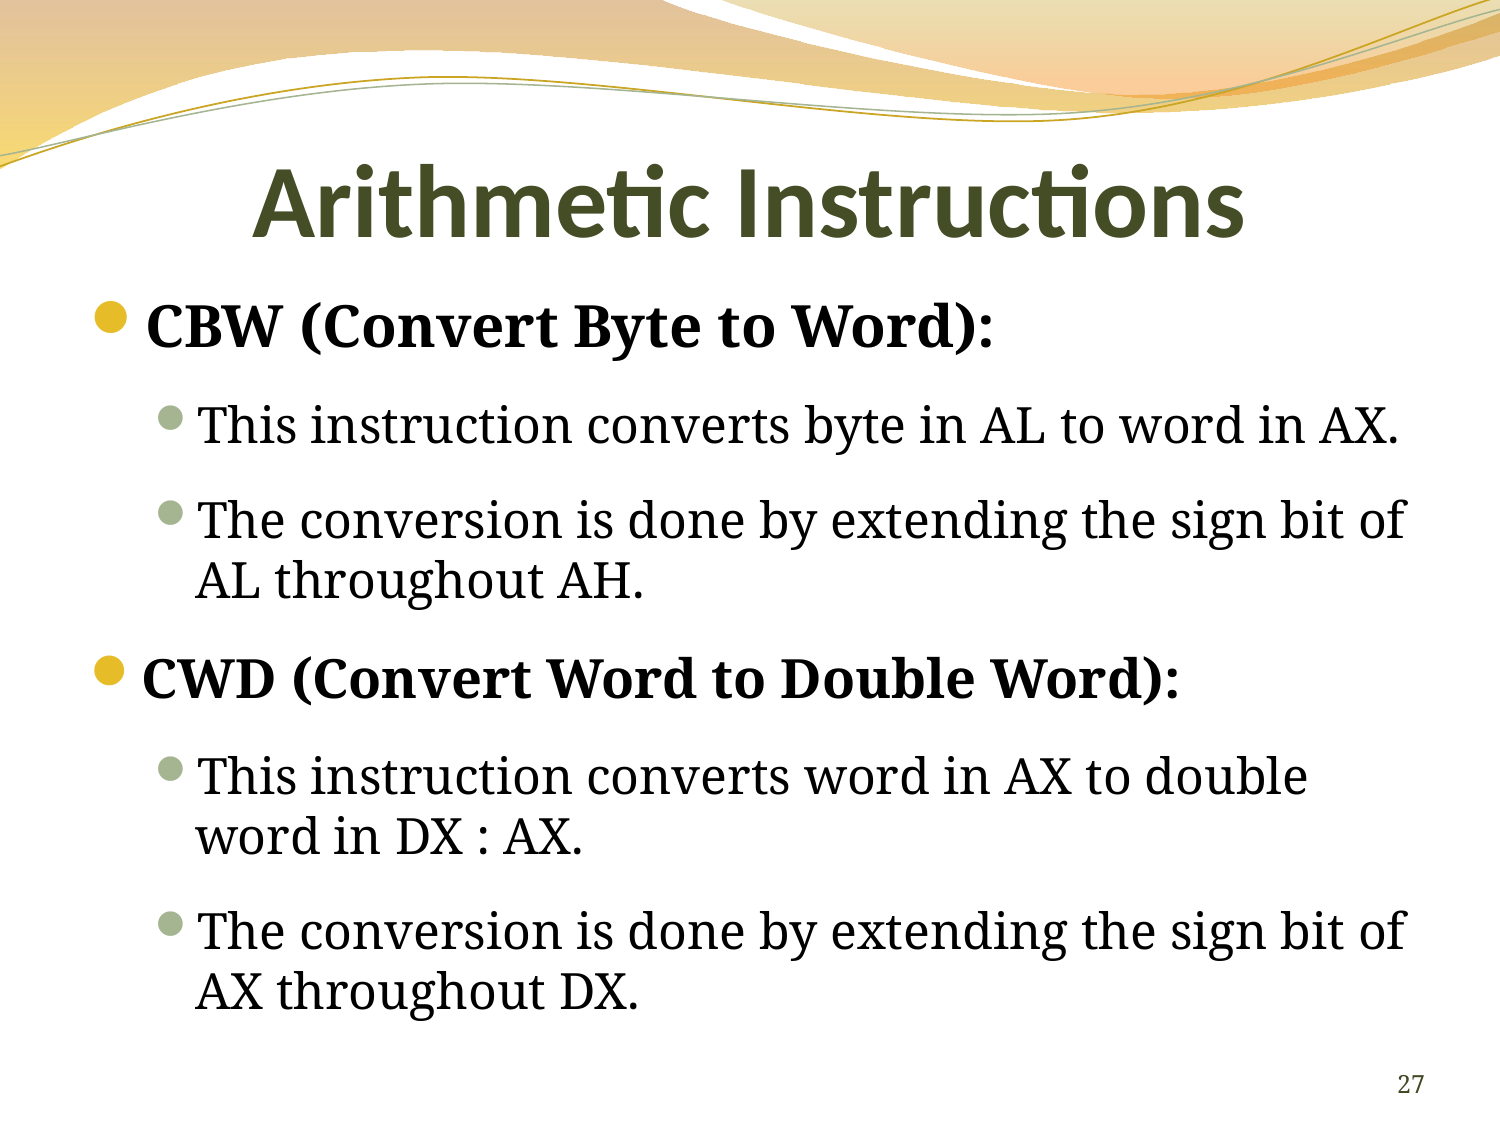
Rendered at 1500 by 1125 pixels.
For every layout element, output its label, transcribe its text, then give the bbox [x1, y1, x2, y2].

title Arithmetic Instructions [74, 115, 1426, 259]
slide_number 27 [1299, 1042, 1425, 1103]
list CBW (Convert Byte to Word): This instruction converts byte in AL to word in AX. The conversion is done by extending the sign bit of AL throughout AH. CWD (Convert Word to Double Word): This instruction converts word in AX to double word in DX : AX. The conversion is done by extending the sign bit of AX throughout DX. [74, 281, 1426, 1038]
